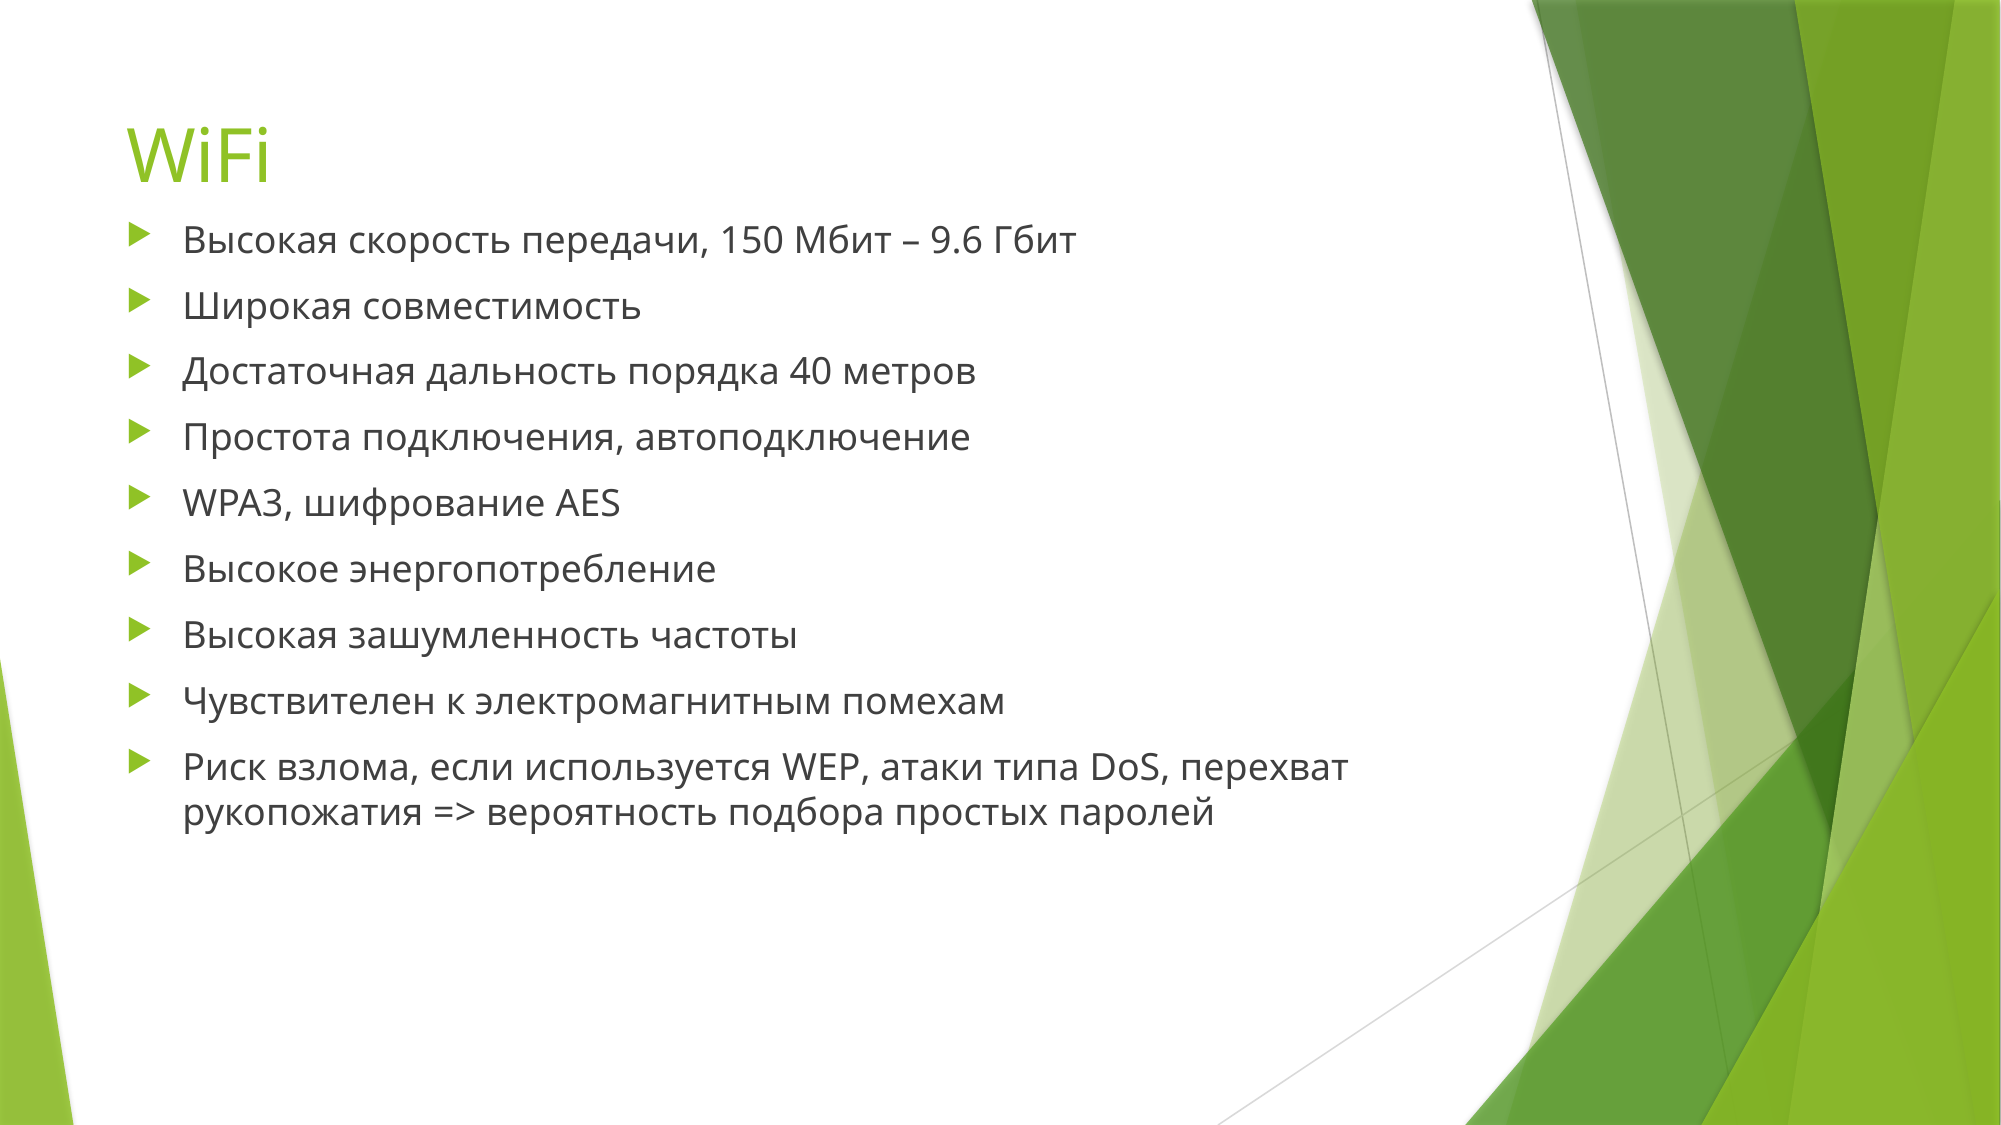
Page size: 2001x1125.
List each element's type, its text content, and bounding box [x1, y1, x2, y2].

title WiFi [111, 99, 1522, 208]
list Высокая скорость передачи, 150 Мбит – 9.6 Гбит Широкая совместимость Достаточная дальность порядка 40 метров Простота подключения, автоподключение WPA3, шифрование AES Высокое энергопотребление Высокая зашумленность частоты Чувствителен к электромагнитным помехам Риск взлома, если используется WEP, атаки типа DoS, перехват рукопожатия => вероятность подбора простых паролей [111, 208, 1522, 1005]
